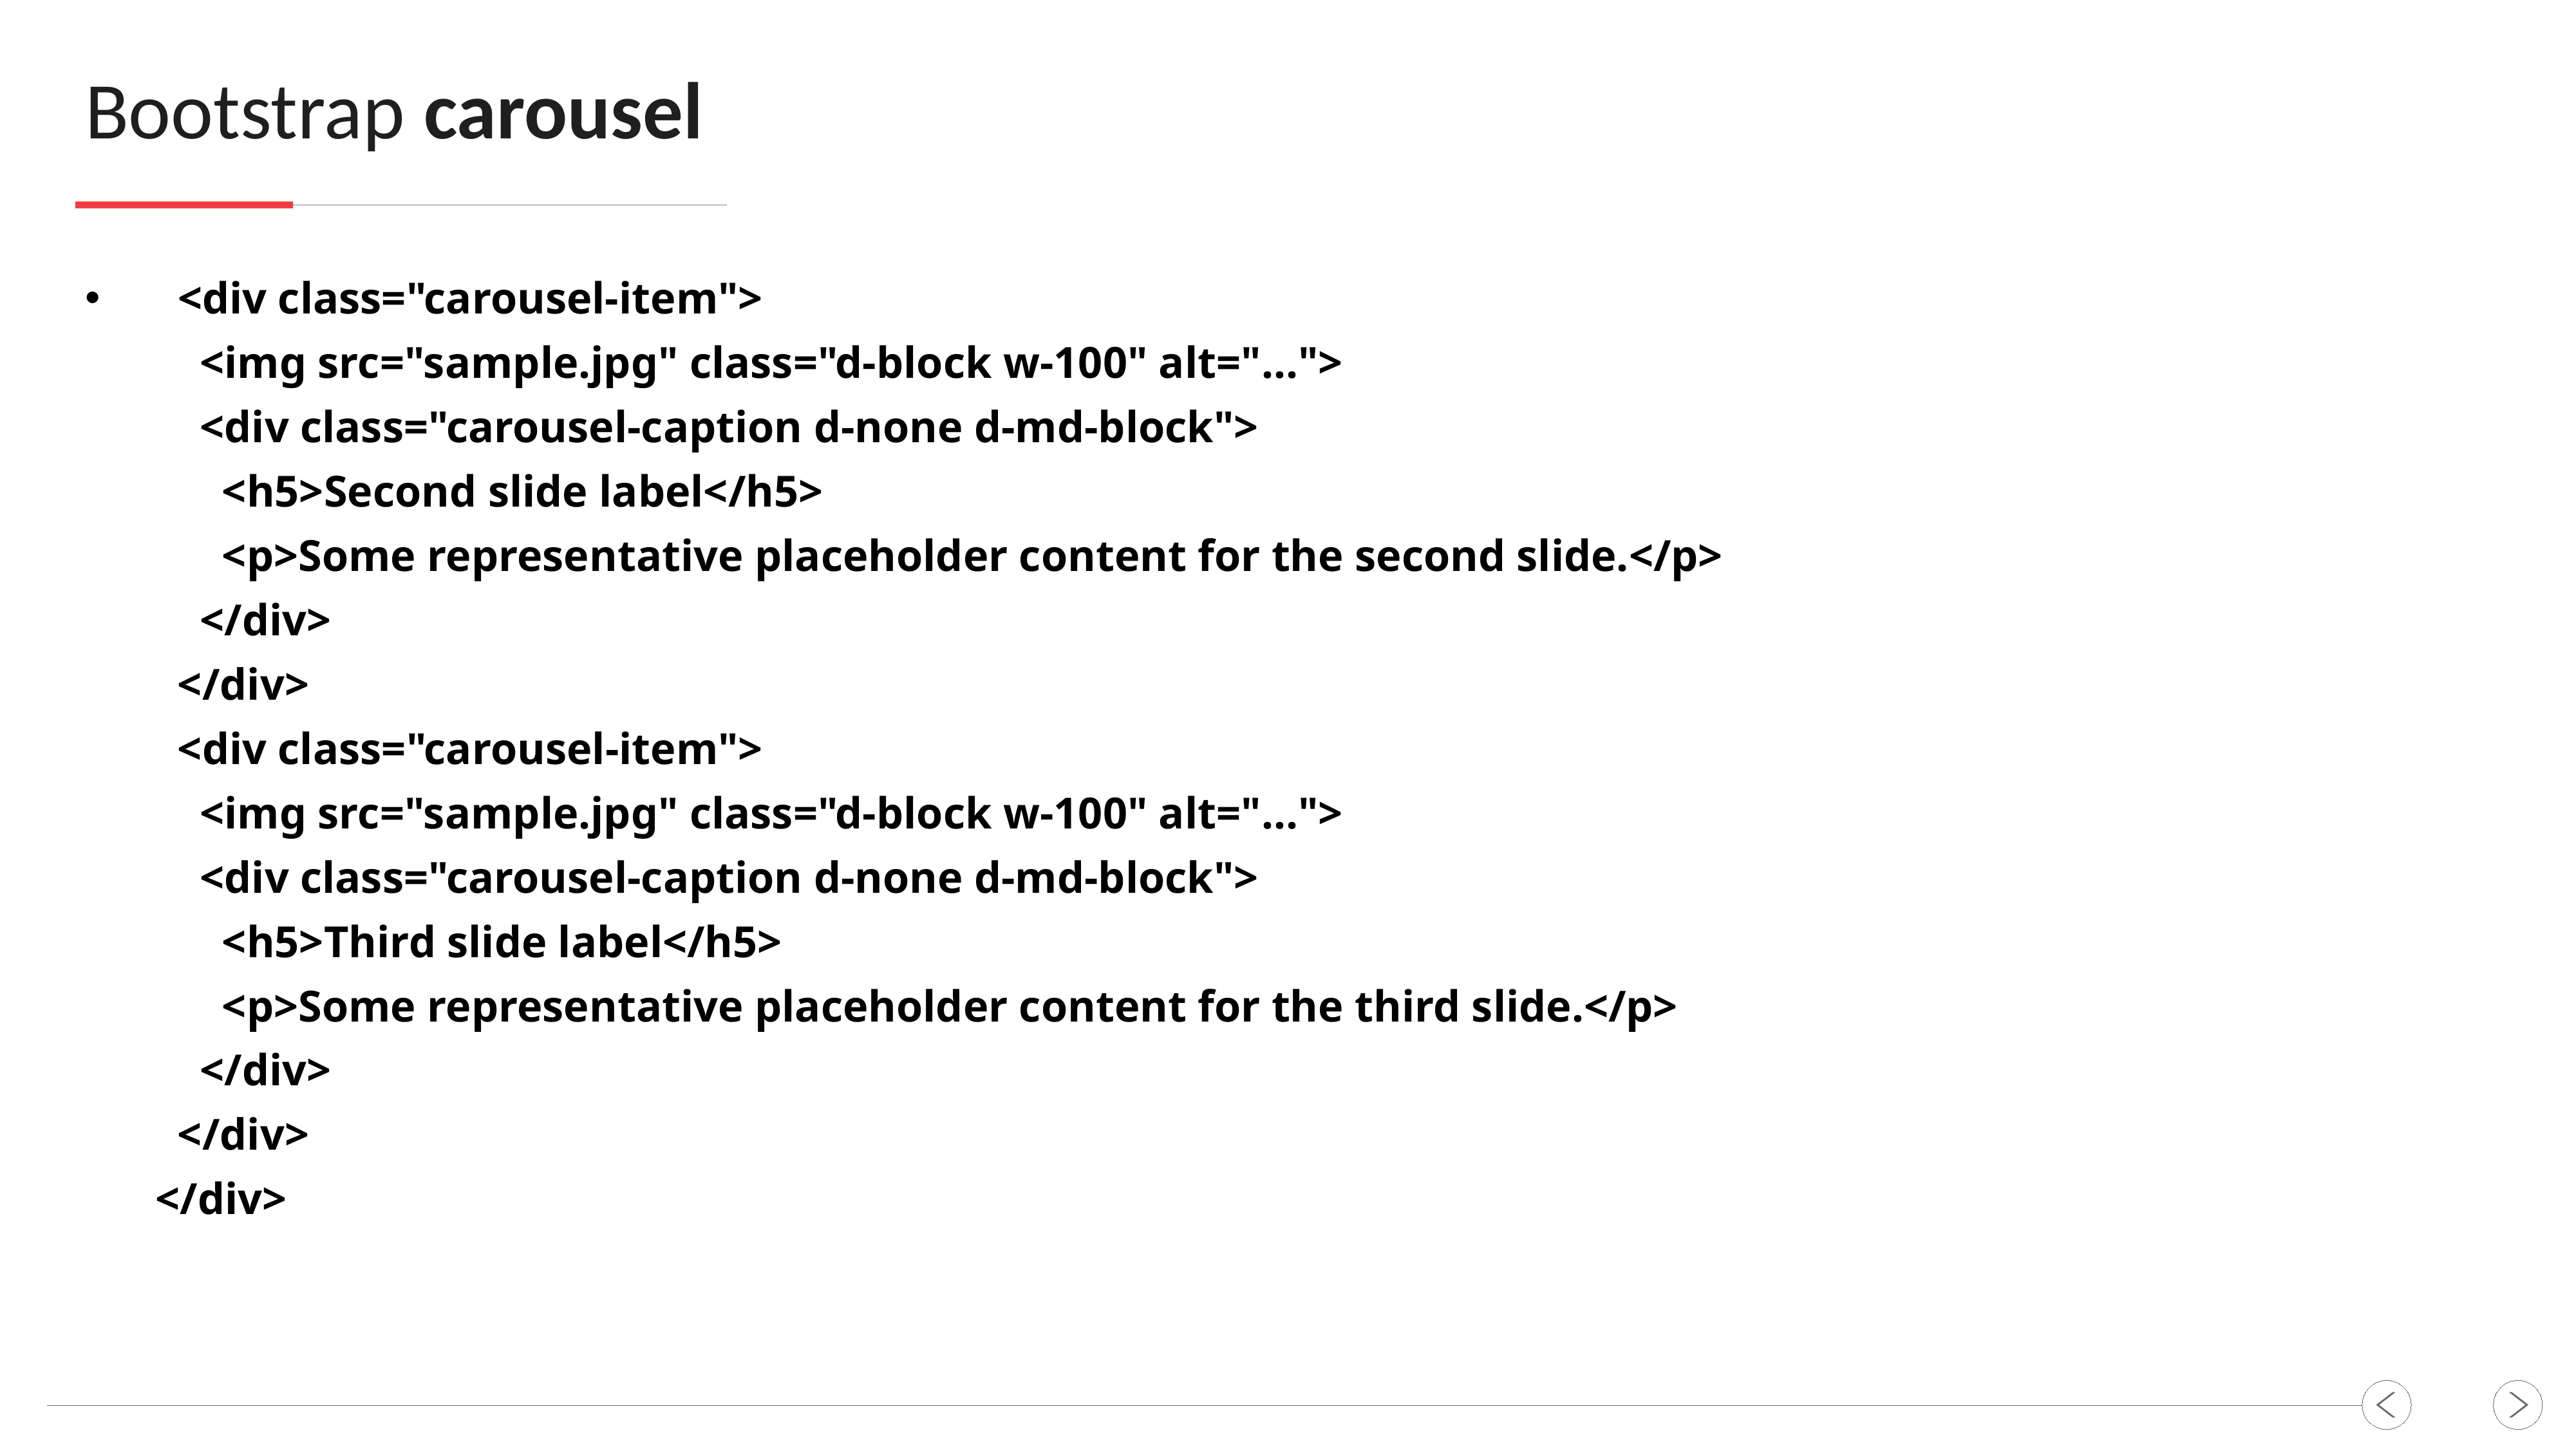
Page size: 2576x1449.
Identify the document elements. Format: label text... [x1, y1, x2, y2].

list <div class="carousel-item"> <img src="sample.jpg" class="d-block w-100" alt="..."> <div class="carousel-caption d-none d-md-block"> <h5>Second slide label</h5> <p>Some representative placeholder content for the second slide.</p> </div> </div> <div class="carousel-item"> <img src="sample.jpg" class="d-block w-100" alt="..."> <div class="carousel-caption d-none d-md-block"> <h5>Third slide label</h5> <p>Some representative placeholder content for the third slide.</p> </div> </div> </div> [75, 253, 2329, 1304]
list Bootstrap carousel [75, 56, 2496, 157]
